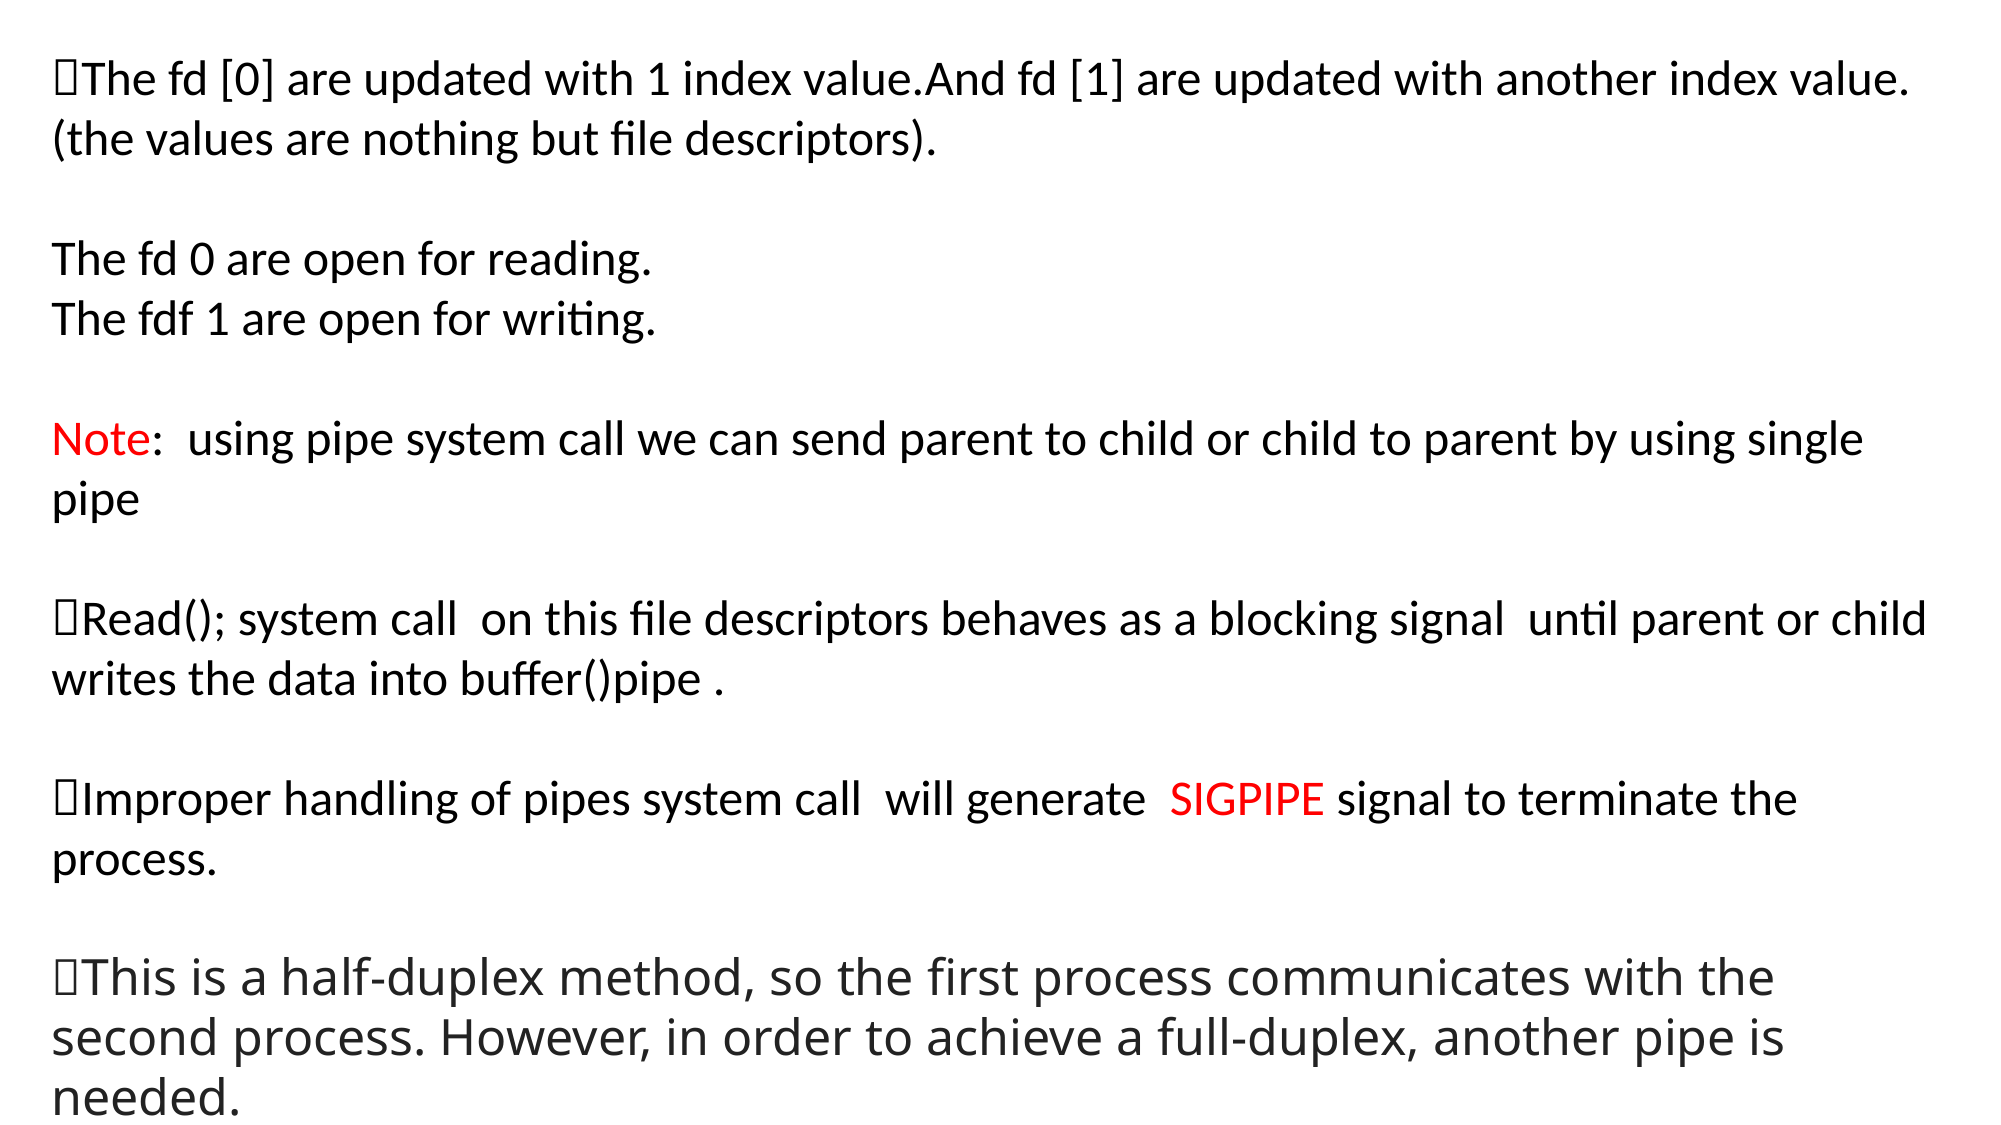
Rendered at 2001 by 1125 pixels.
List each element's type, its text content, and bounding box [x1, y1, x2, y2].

text_box The fd [0] are updated with 1 index value.And fd [1] are updated with another index value.(the values are nothing but file descriptors). The fd 0 are open for reading. The fdf 1 are open for writing. Note: using pipe system call we can send parent to child or child to parent by using single pipe Read(); system call on this file descriptors behaves as a blocking signal until parent or child writes the data into buffer()pipe . Improper handling of pipes system call will generate SIGPIPE signal to terminate the process. This is a half-duplex method, so the first process communicates with the second process. However, in order to achieve a full-duplex, another pipe is needed. [36, 38, 1959, 1125]
